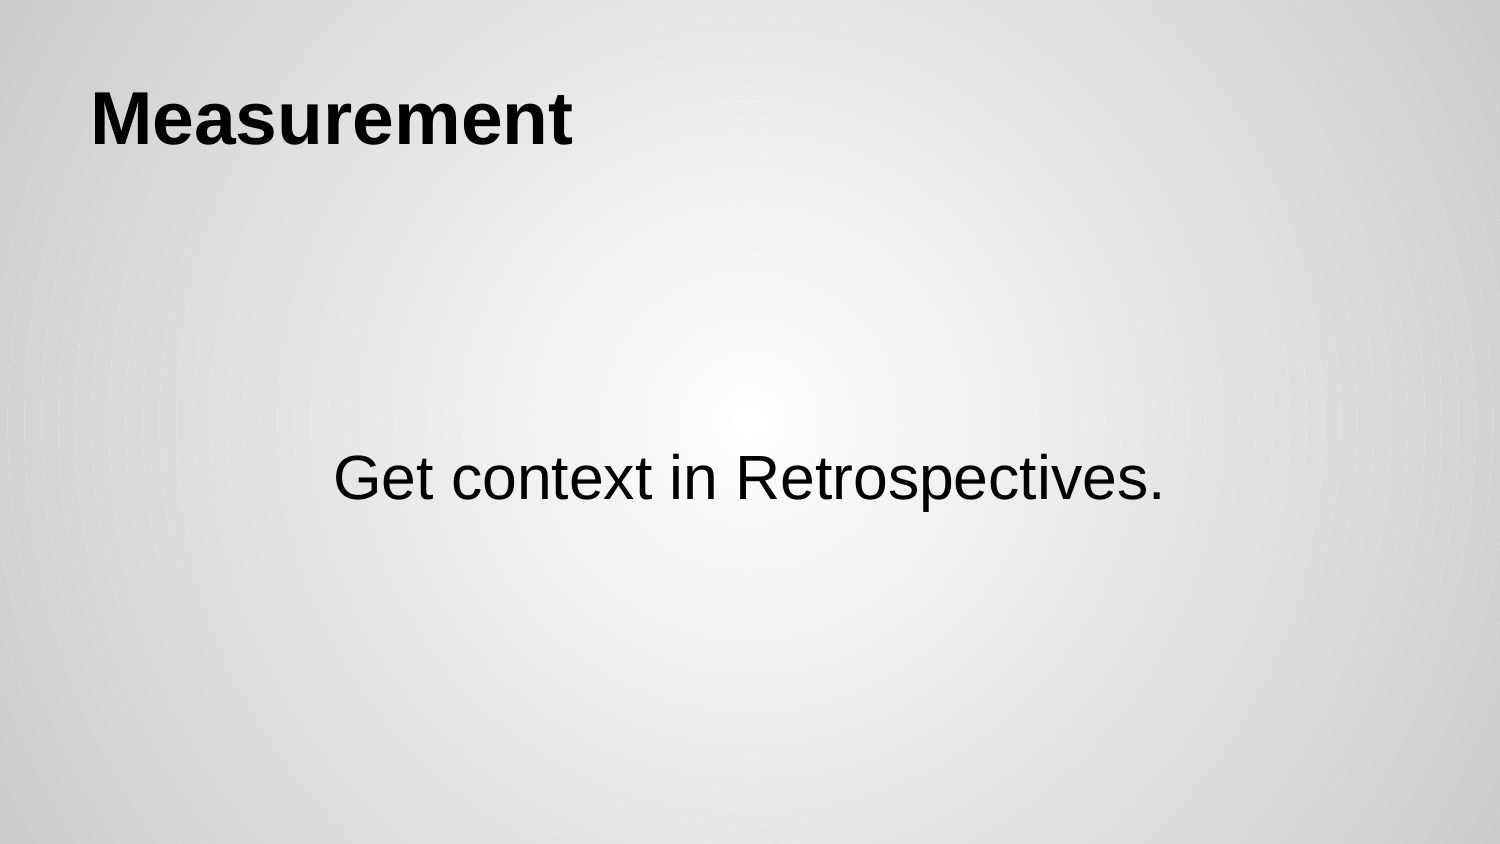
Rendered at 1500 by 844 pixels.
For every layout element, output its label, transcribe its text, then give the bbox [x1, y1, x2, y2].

list Get context in Retrospectives. [75, 196, 1425, 808]
title Measurement [75, 33, 1425, 175]
